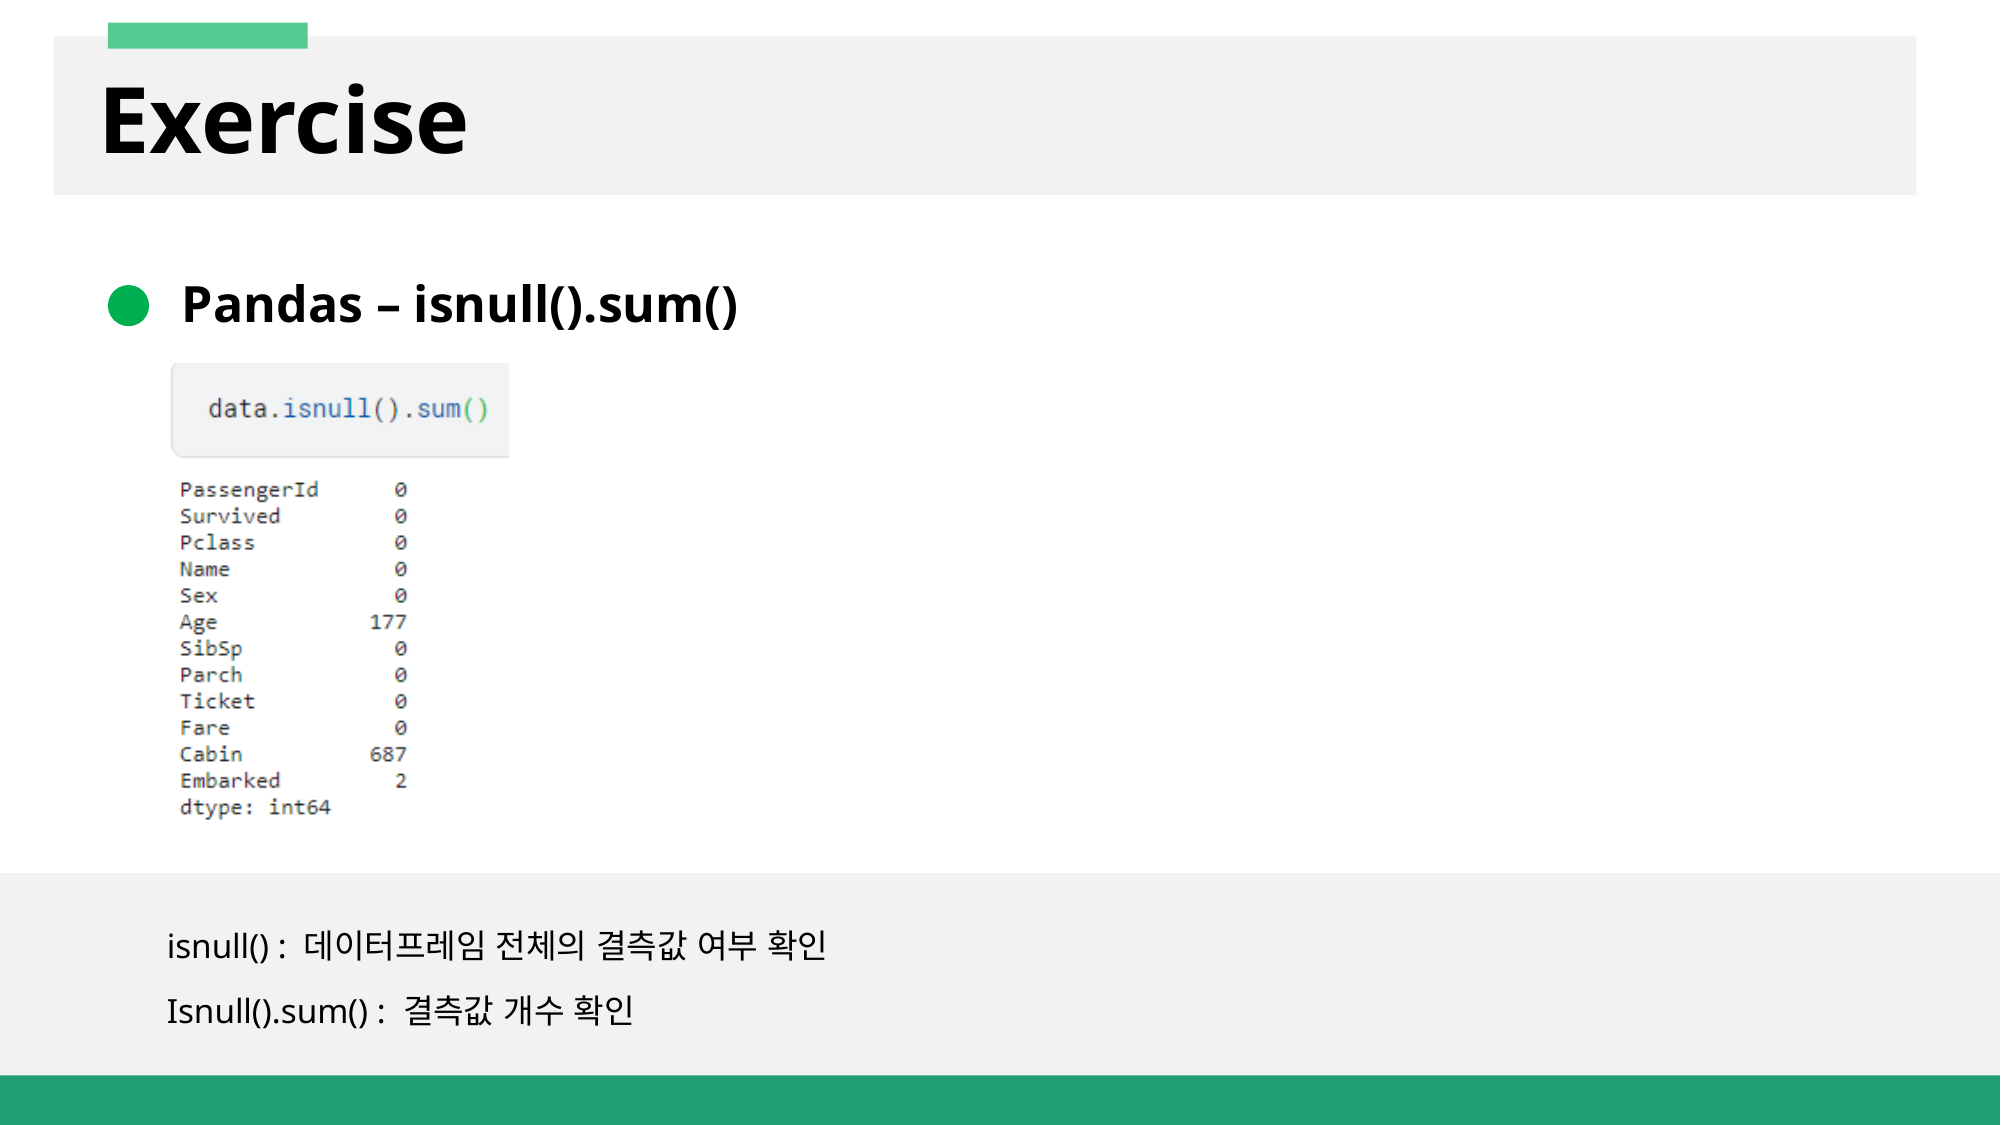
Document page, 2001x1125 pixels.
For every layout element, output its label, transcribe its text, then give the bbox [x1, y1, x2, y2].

text_box [107, 22, 309, 50]
text_box Pandas – isnull().sum() [166, 234, 2000, 378]
text_box [0, 1074, 2000, 1125]
title Exercise [83, 52, 1917, 196]
picture [166, 363, 509, 834]
text_box [53, 35, 1917, 196]
text_box [0, 872, 2000, 1074]
text_box isnull() : 데이터프레임 전체의 결측값 여부 확인 Isnull().sum() : 결측값 개수 확인 [166, 925, 1185, 1053]
text_box [106, 283, 151, 328]
